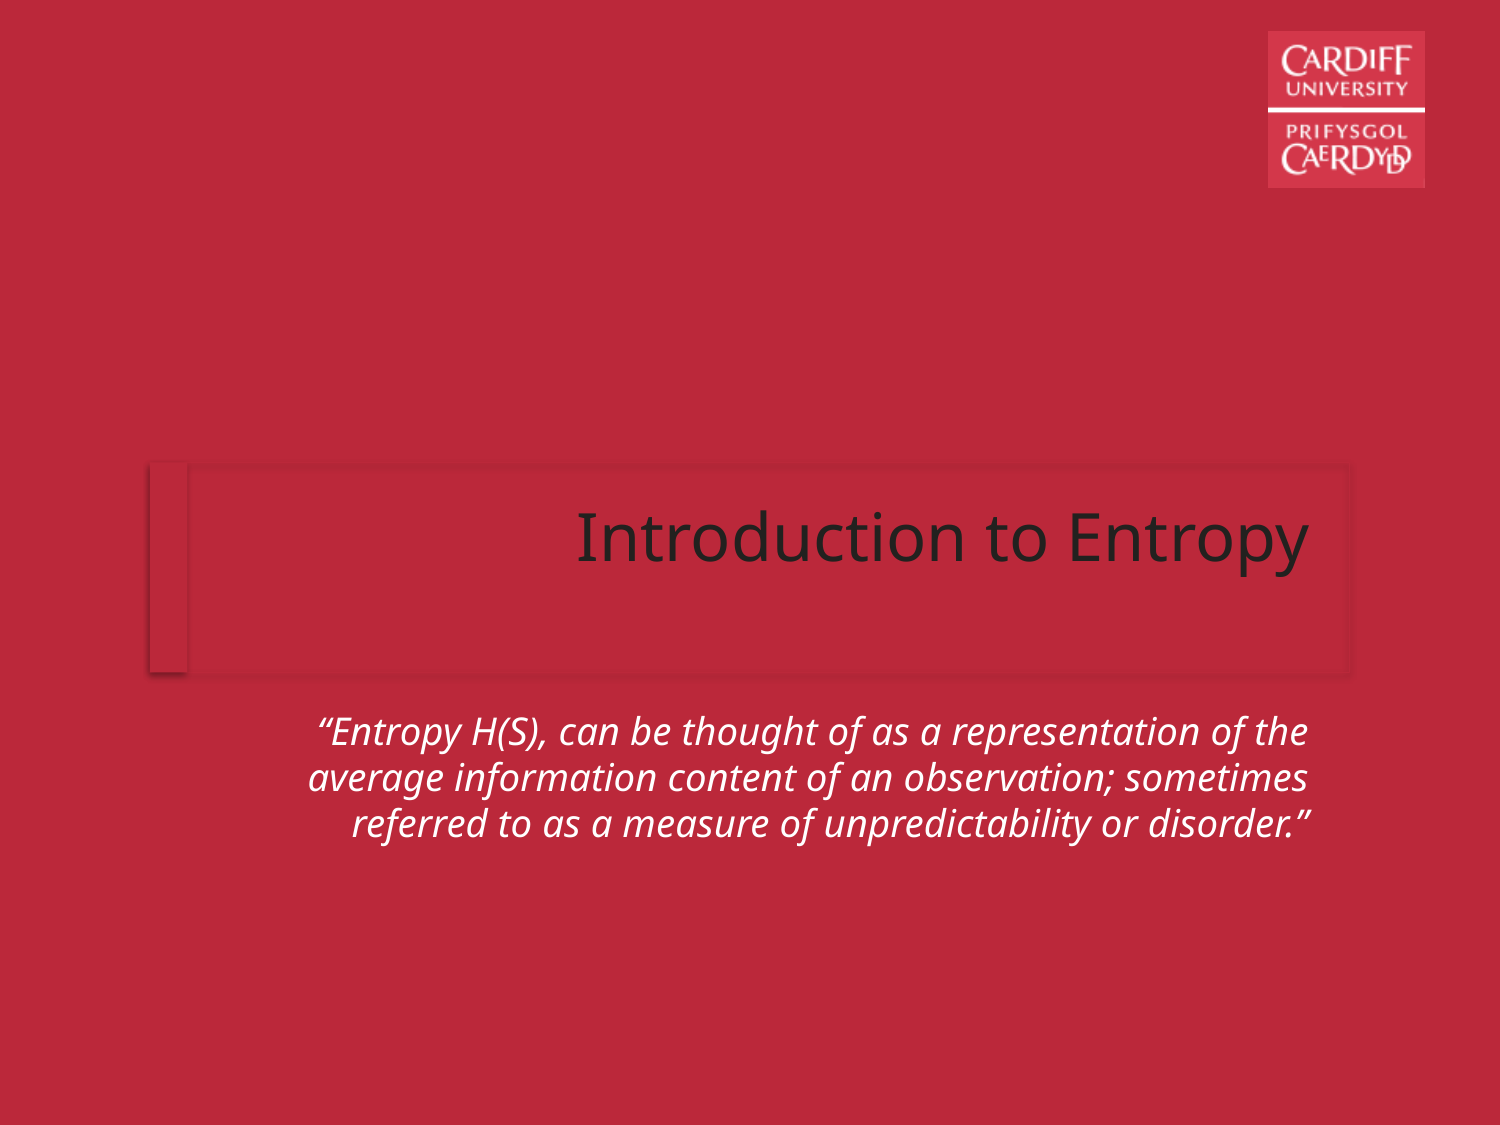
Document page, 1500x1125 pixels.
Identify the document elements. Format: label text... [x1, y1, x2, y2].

list “Entropy H(S), can be thought of as a representation of the average information content of an observation; sometimes referred to as a measure of unpredictability or disorder.” [212, 699, 1325, 888]
title Introduction to Entropy [200, 487, 1325, 663]
picture [1268, 31, 1425, 188]
